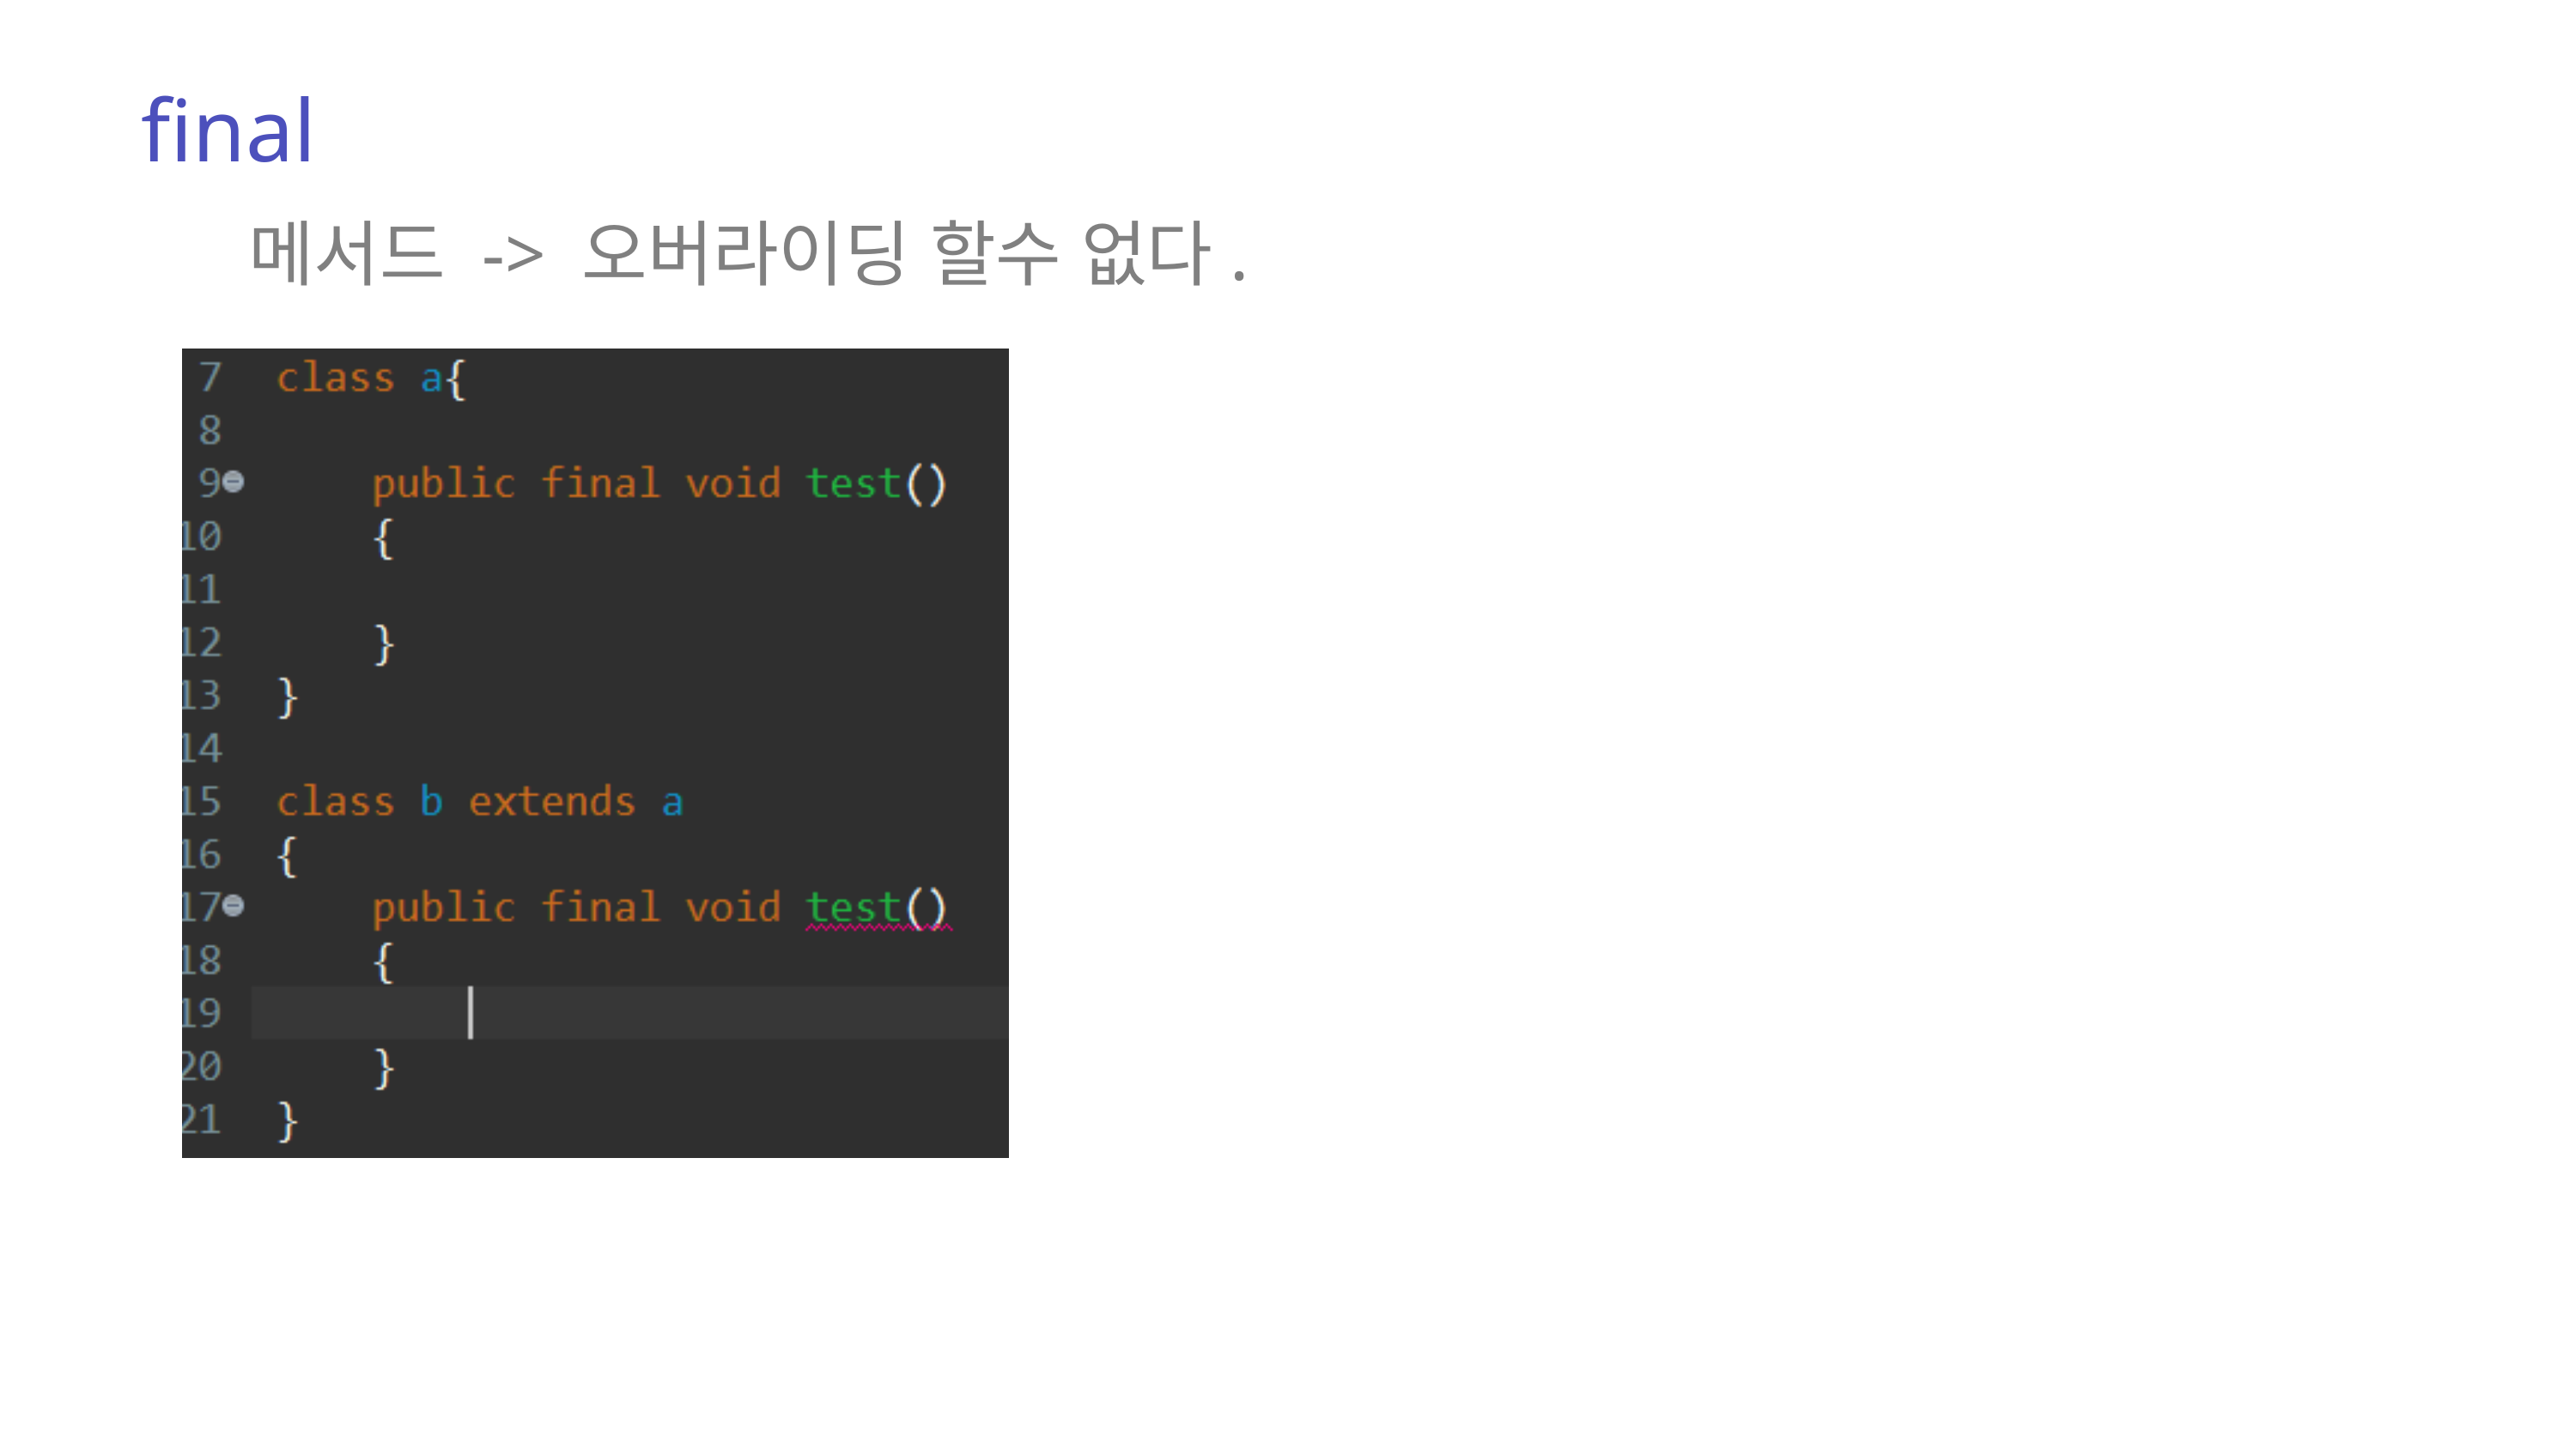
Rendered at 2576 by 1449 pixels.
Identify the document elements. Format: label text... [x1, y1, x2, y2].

text_box 메서드 -> 오버라이딩 할수 없다. [235, 202, 1610, 301]
picture [182, 348, 1010, 1159]
text_box final [128, 70, 376, 185]
